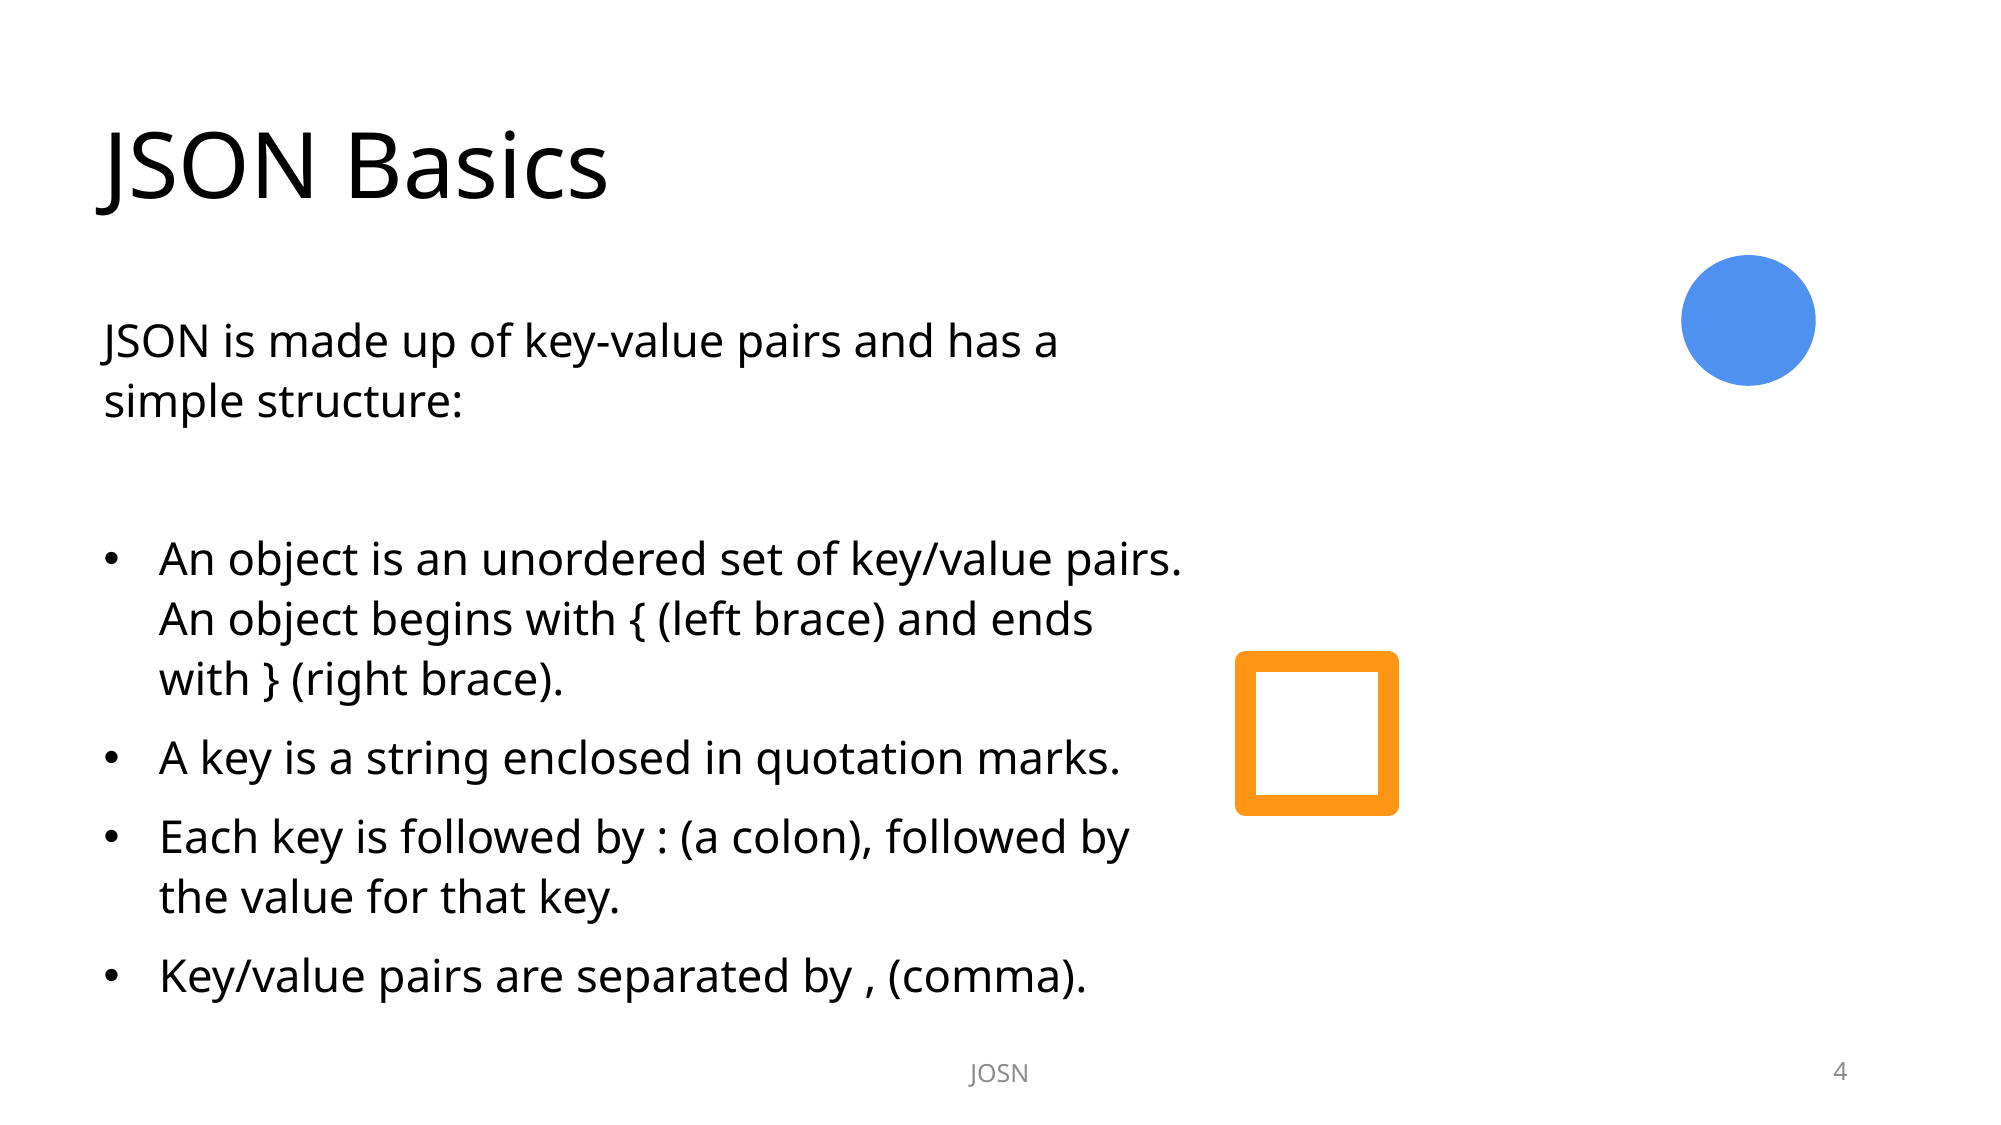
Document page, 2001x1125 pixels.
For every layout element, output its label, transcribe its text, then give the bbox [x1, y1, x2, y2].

footer JOSN [662, 1042, 1338, 1103]
title JSON Basics [88, 59, 1041, 278]
list JSON is made up of key-value pairs and has a simple structure: An object is an unordered set of key/value pairs. An object begins with { (left brace) and ends with } (right brace). A key is a string enclosed in quotation marks. Each key is followed by : (a colon), followed by the value for that key. Key/value pairs are separated by , (comma). [88, 299, 1204, 1014]
slide_number 4 [1412, 1042, 1863, 1103]
